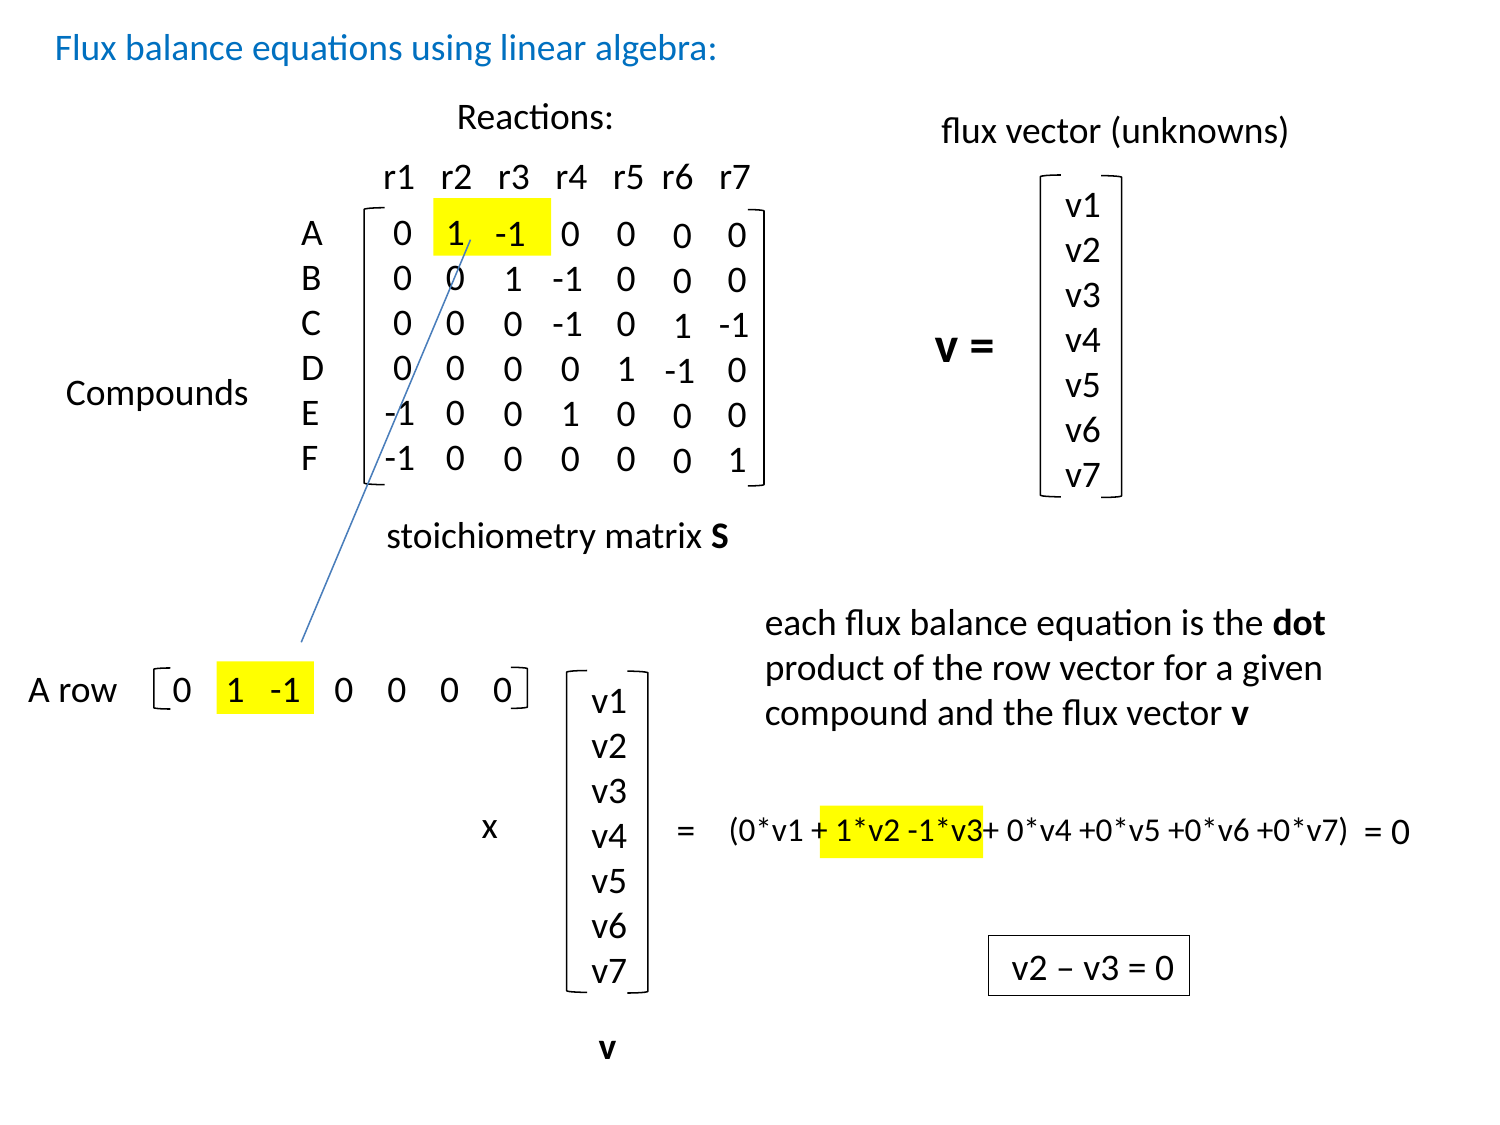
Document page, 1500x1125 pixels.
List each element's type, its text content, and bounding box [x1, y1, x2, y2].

text_box [153, 667, 171, 710]
text_box each flux balance equation is the dot product of the row vector for a given compound and the flux vector v [750, 590, 1441, 741]
text_box = [661, 798, 711, 859]
text_box x [466, 793, 513, 854]
text_box (0*v1 + 1*v2 -1*v3+ 0*v4 +0*v5 +0*v6 +0*v7) [713, 801, 1349, 856]
text_box v2 – v3 = 0 [988, 935, 1190, 996]
text_box [818, 856, 985, 860]
text_box = 0 [1349, 799, 1426, 860]
text_box 0 1 -1 0 0 0 0 [157, 657, 528, 718]
text_box v [583, 1014, 632, 1075]
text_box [300, 239, 471, 643]
text_box [510, 666, 529, 710]
text_box A row [13, 657, 133, 718]
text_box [49, 84, 780, 565]
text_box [566, 668, 649, 1003]
text_box flux vector (unknowns) [926, 98, 1305, 159]
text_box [1040, 172, 1123, 507]
text_box Flux balance equations using linear algebra: [40, 15, 734, 76]
text_box v = [919, 305, 1010, 380]
